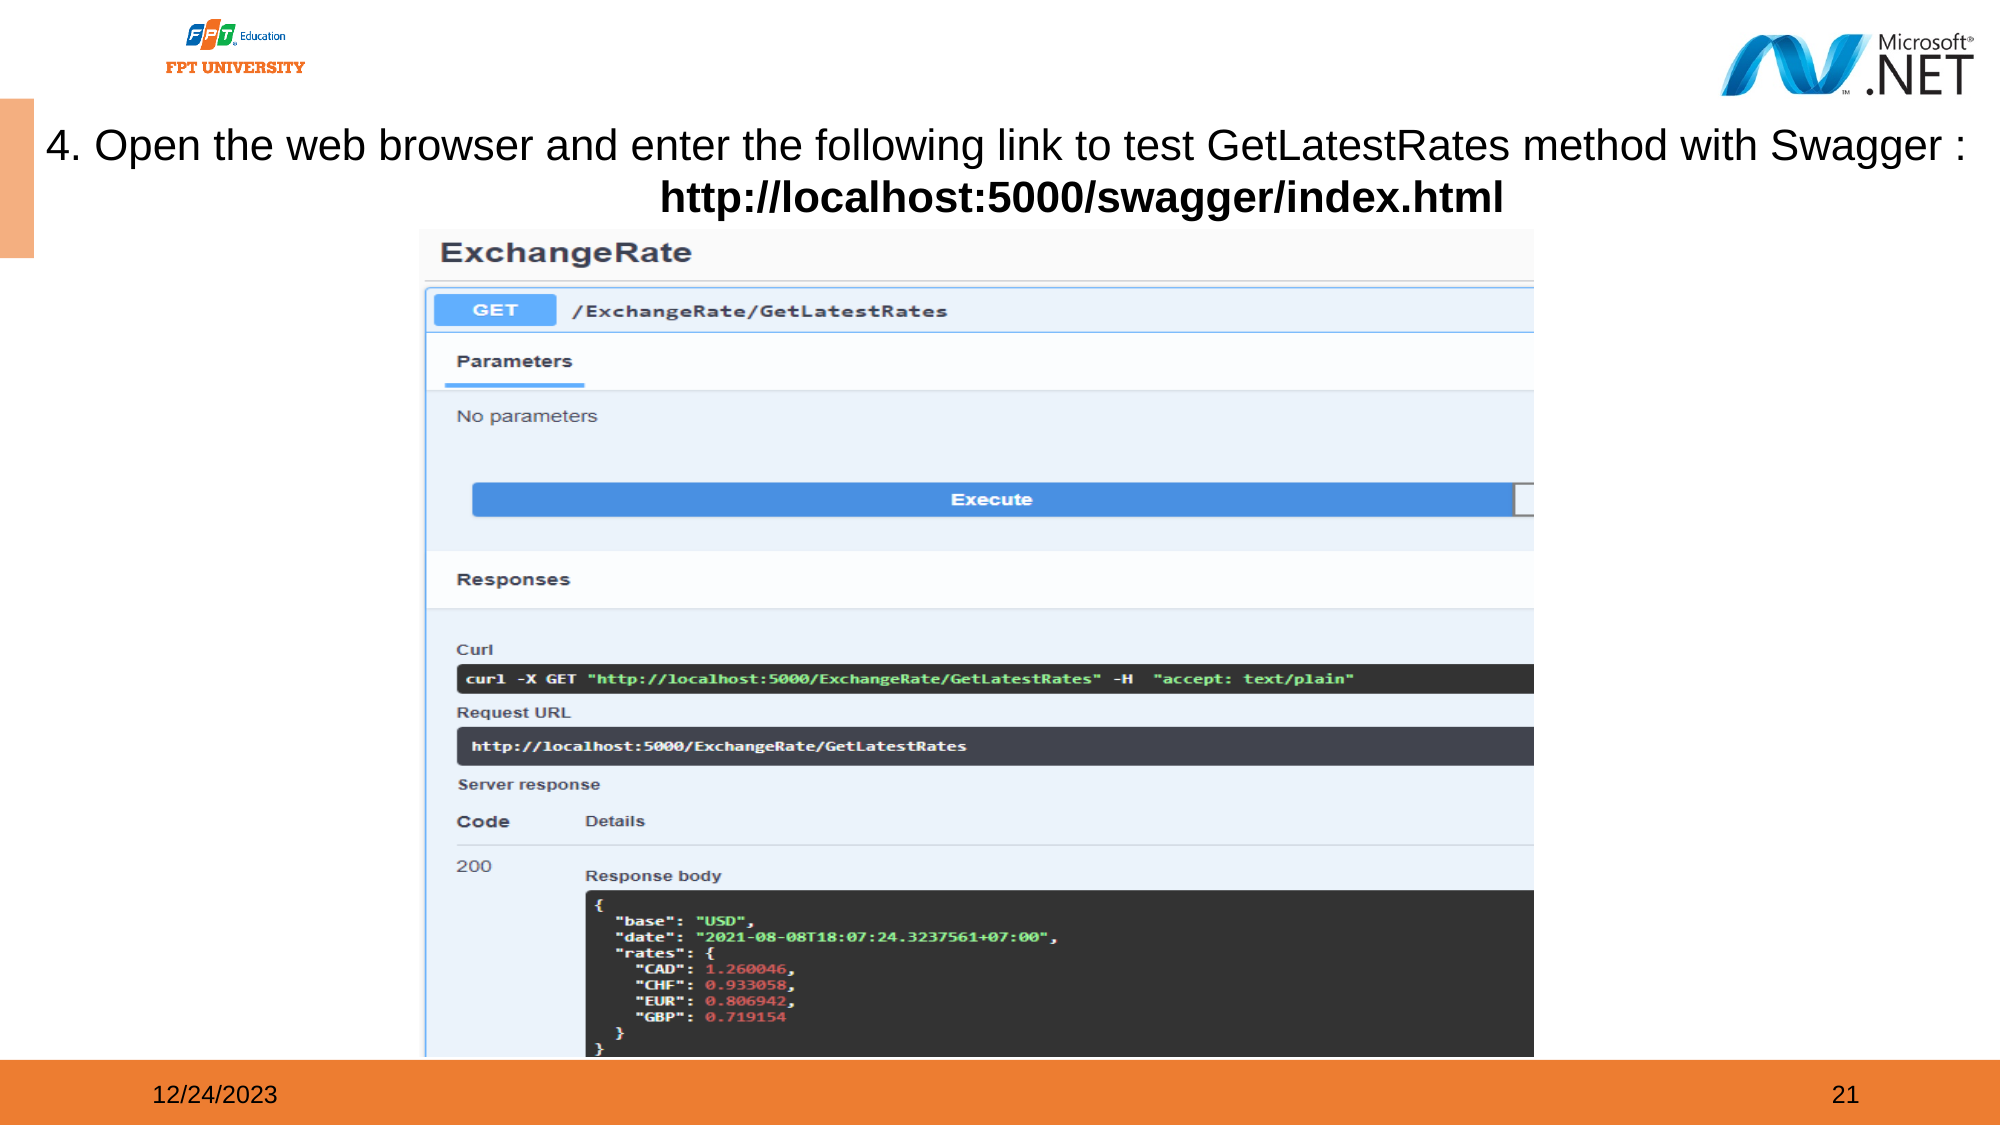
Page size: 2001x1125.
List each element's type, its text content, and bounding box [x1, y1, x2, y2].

picture [1685, 0, 2001, 129]
text_box 4. Open the web browser and enter the following link to test GetLatestRates method with Swagger : http://localhost:5000/swagger/index.html [29, 109, 1986, 230]
picture [156, 3, 310, 88]
slide_number 21 [1424, 1063, 1875, 1123]
picture [419, 229, 1534, 1057]
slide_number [137, 1063, 588, 1123]
